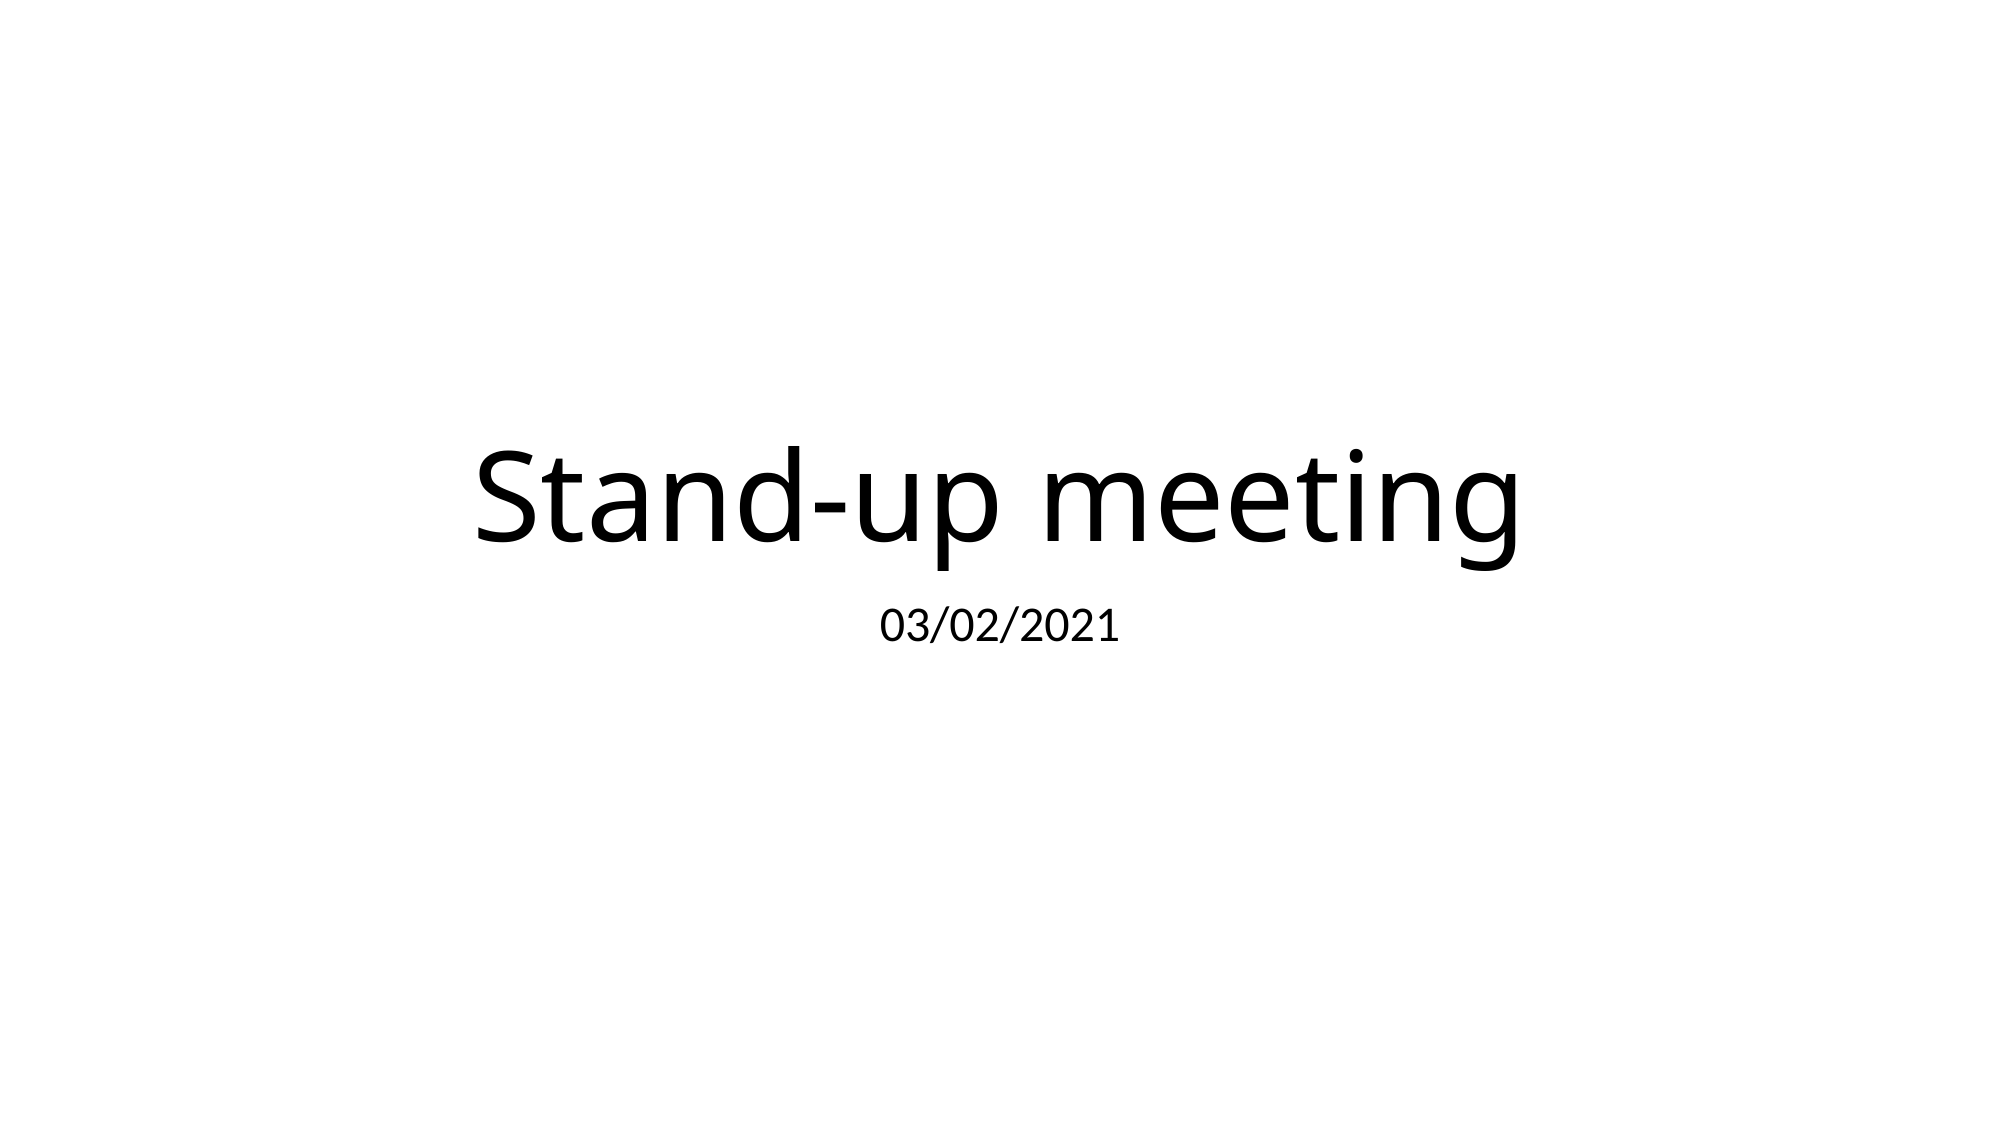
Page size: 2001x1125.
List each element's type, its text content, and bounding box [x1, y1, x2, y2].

title Stand-up meeting [249, 184, 1750, 576]
subtitle 03/02/2021 [249, 590, 1750, 863]
